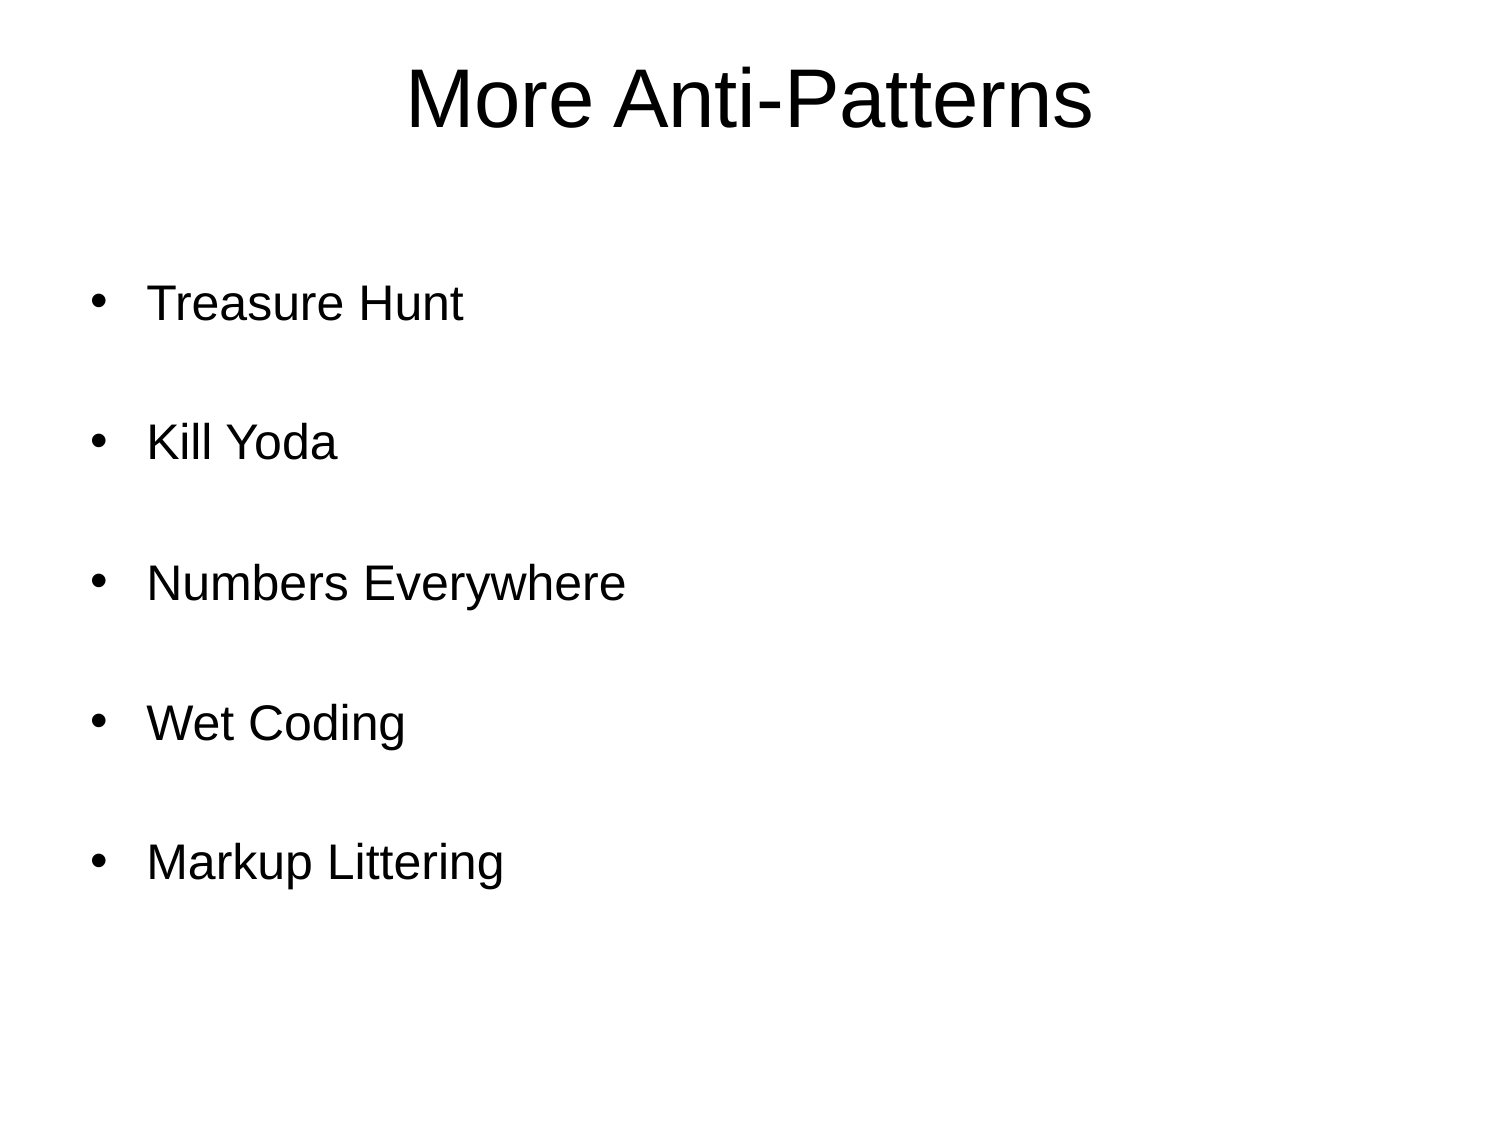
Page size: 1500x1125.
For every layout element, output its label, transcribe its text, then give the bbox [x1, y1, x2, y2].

title More Anti-Patterns [75, 0, 1425, 188]
list Treasure Hunt Kill Yoda Numbers Everywhere Wet Coding Markup Littering [75, 262, 1470, 1084]
